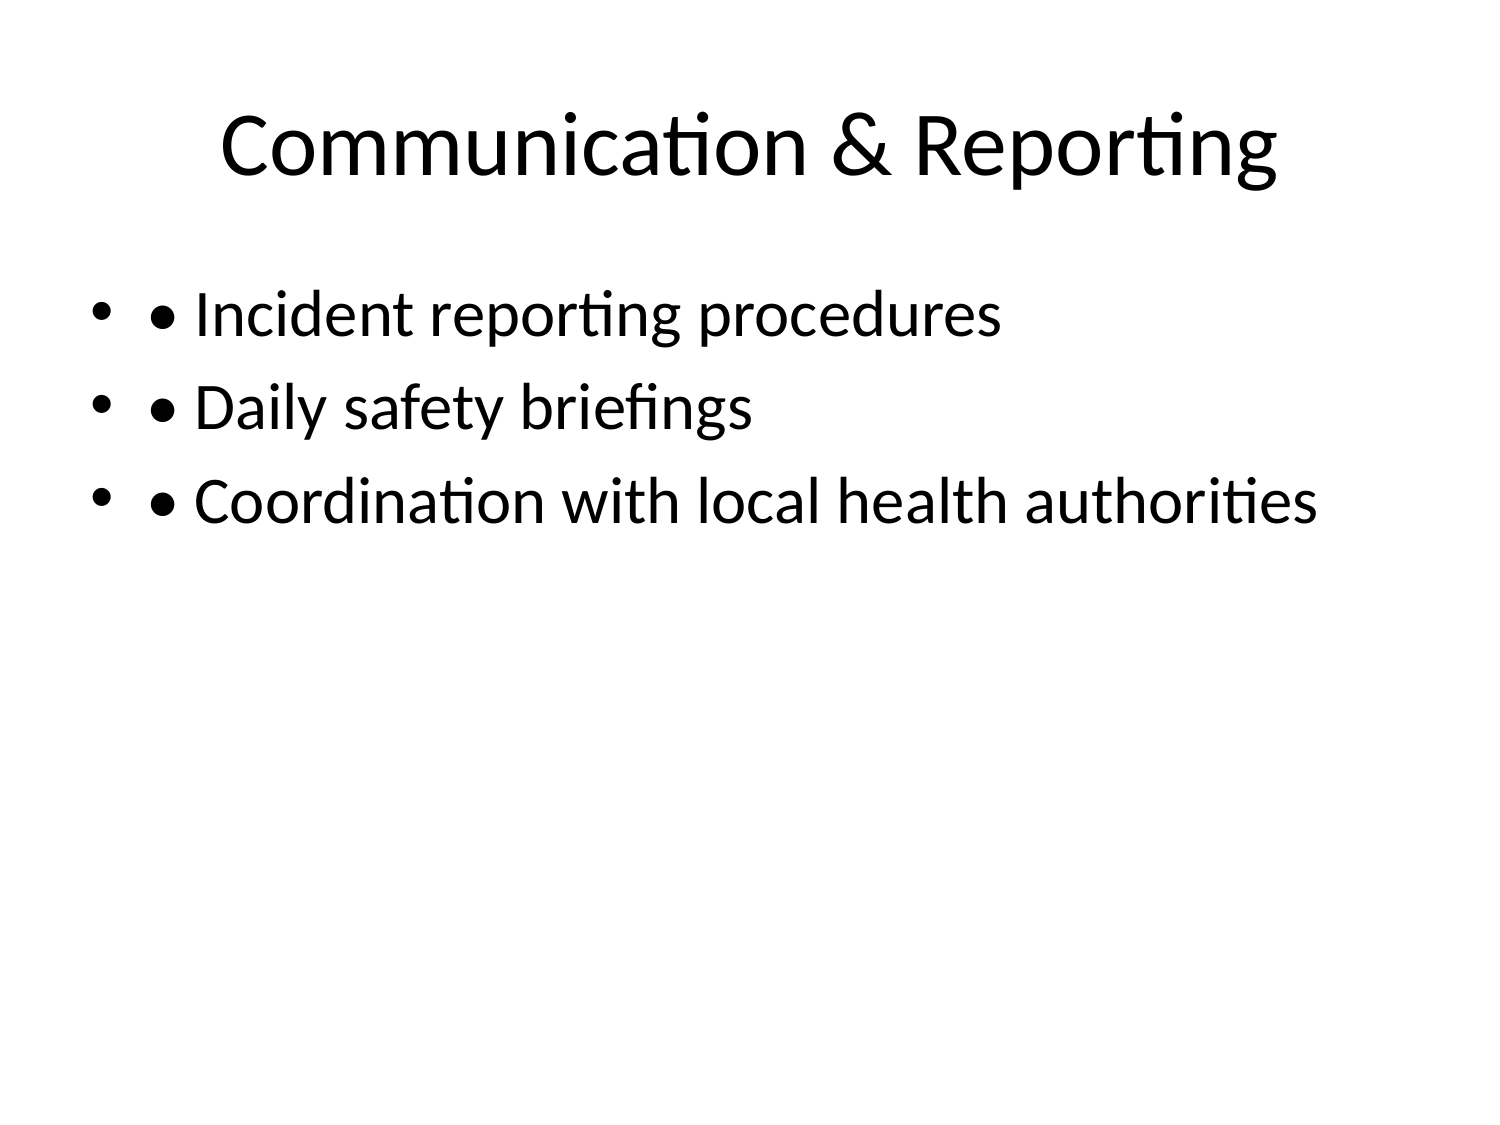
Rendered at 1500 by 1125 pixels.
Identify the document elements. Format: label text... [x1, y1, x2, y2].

title Communication & Reporting [75, 45, 1425, 233]
list • Incident reporting procedures • Daily safety briefings • Coordination with local health authorities [75, 262, 1425, 1005]
